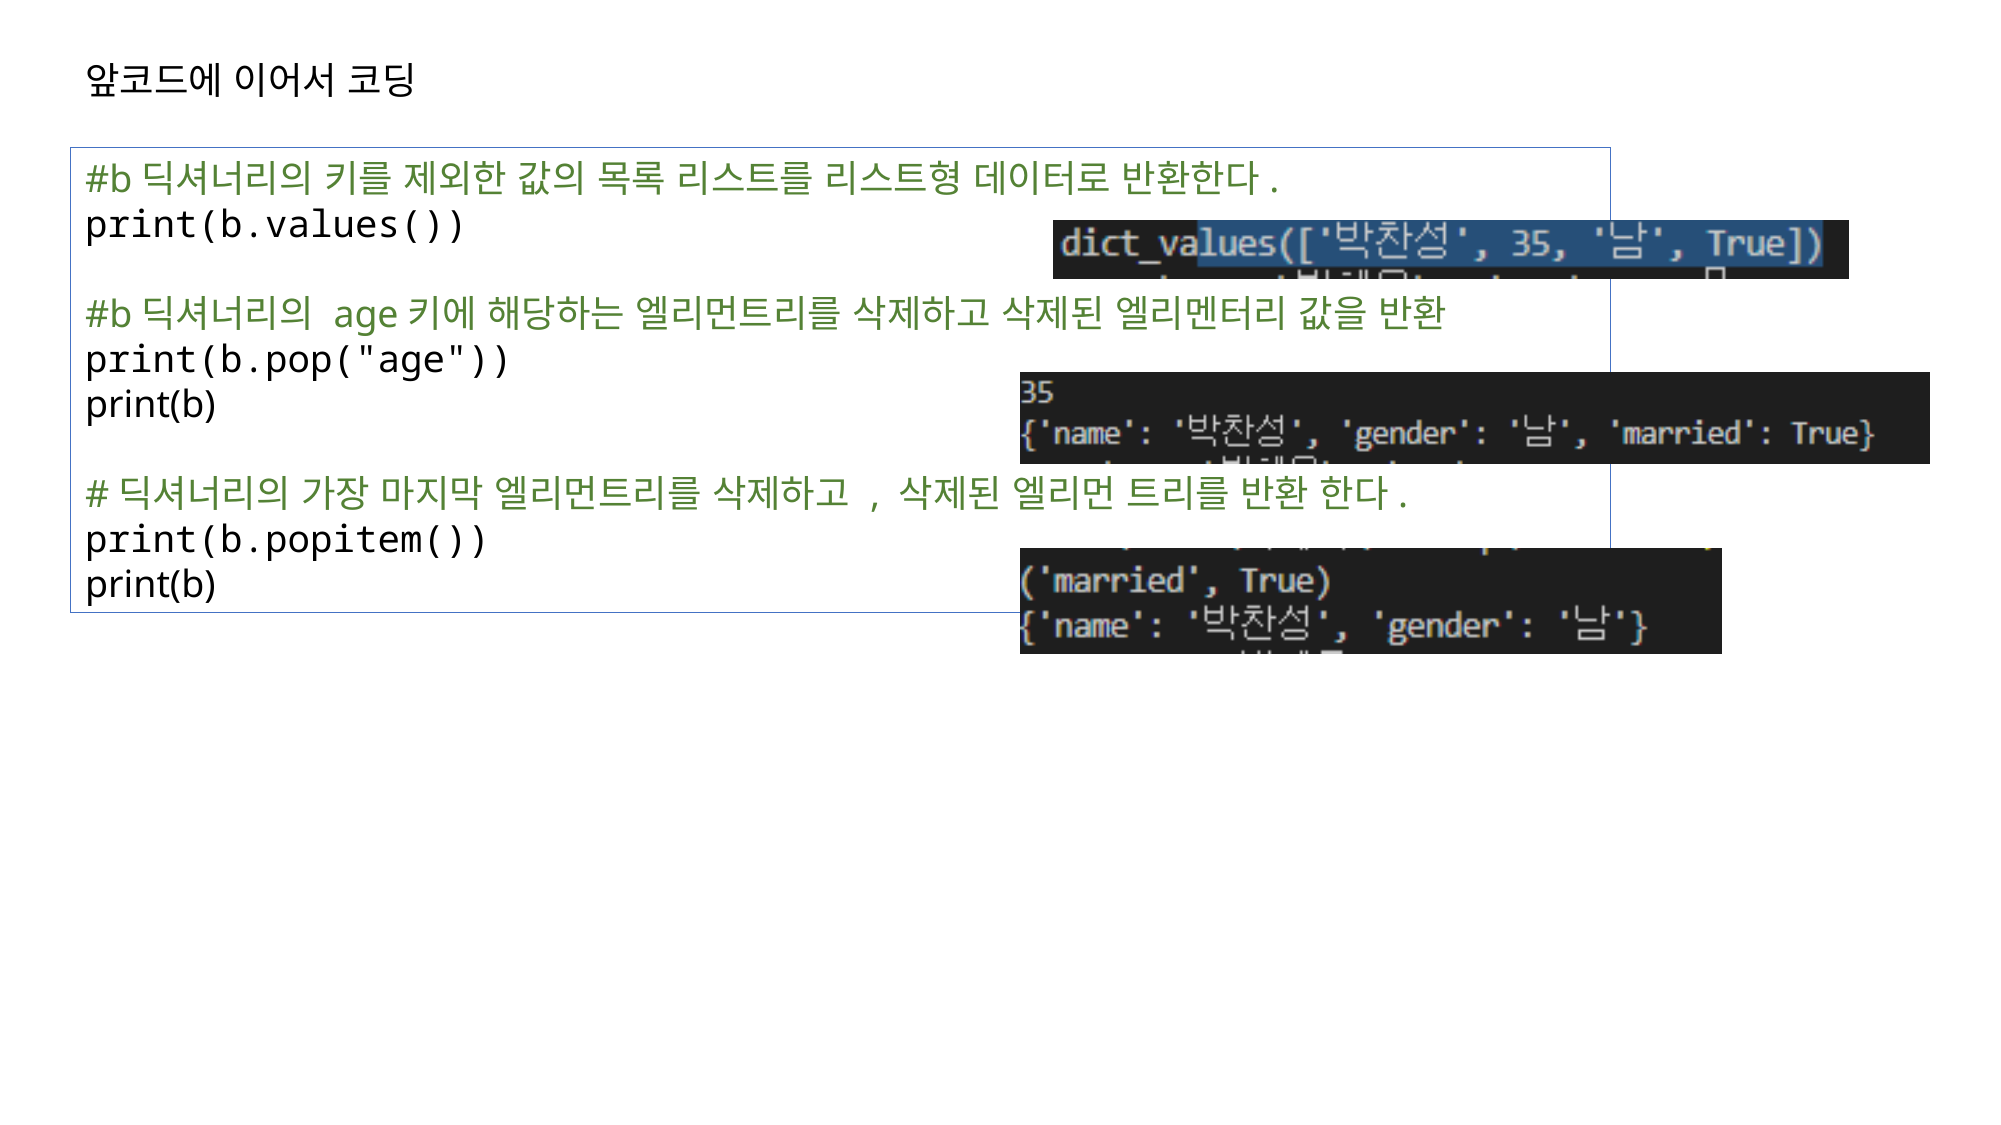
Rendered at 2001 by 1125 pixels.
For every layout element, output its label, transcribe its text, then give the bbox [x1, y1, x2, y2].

picture [1053, 220, 1849, 279]
picture [1020, 372, 1930, 464]
text_box 앞코드에 이어서 코딩 [70, 49, 825, 110]
text_box #b딕셔너리의 키를 제외한 값의 목록 리스트를 리스트형 데이터로 반환한다. print(b.values()) #b딕셔너리의 age키에 해당하는 엘리먼트리를 삭제하고 삭제된 엘리멘터리 값을 반환 print(b.pop("age")) print(b) #딕셔너리의 가장 마지막 엘리먼트리를 삭제하고 , 삭제된 엘리먼 트리를 반환 한다. print(b.popitem()) print(b) [70, 147, 1611, 613]
picture [1020, 548, 1722, 654]
